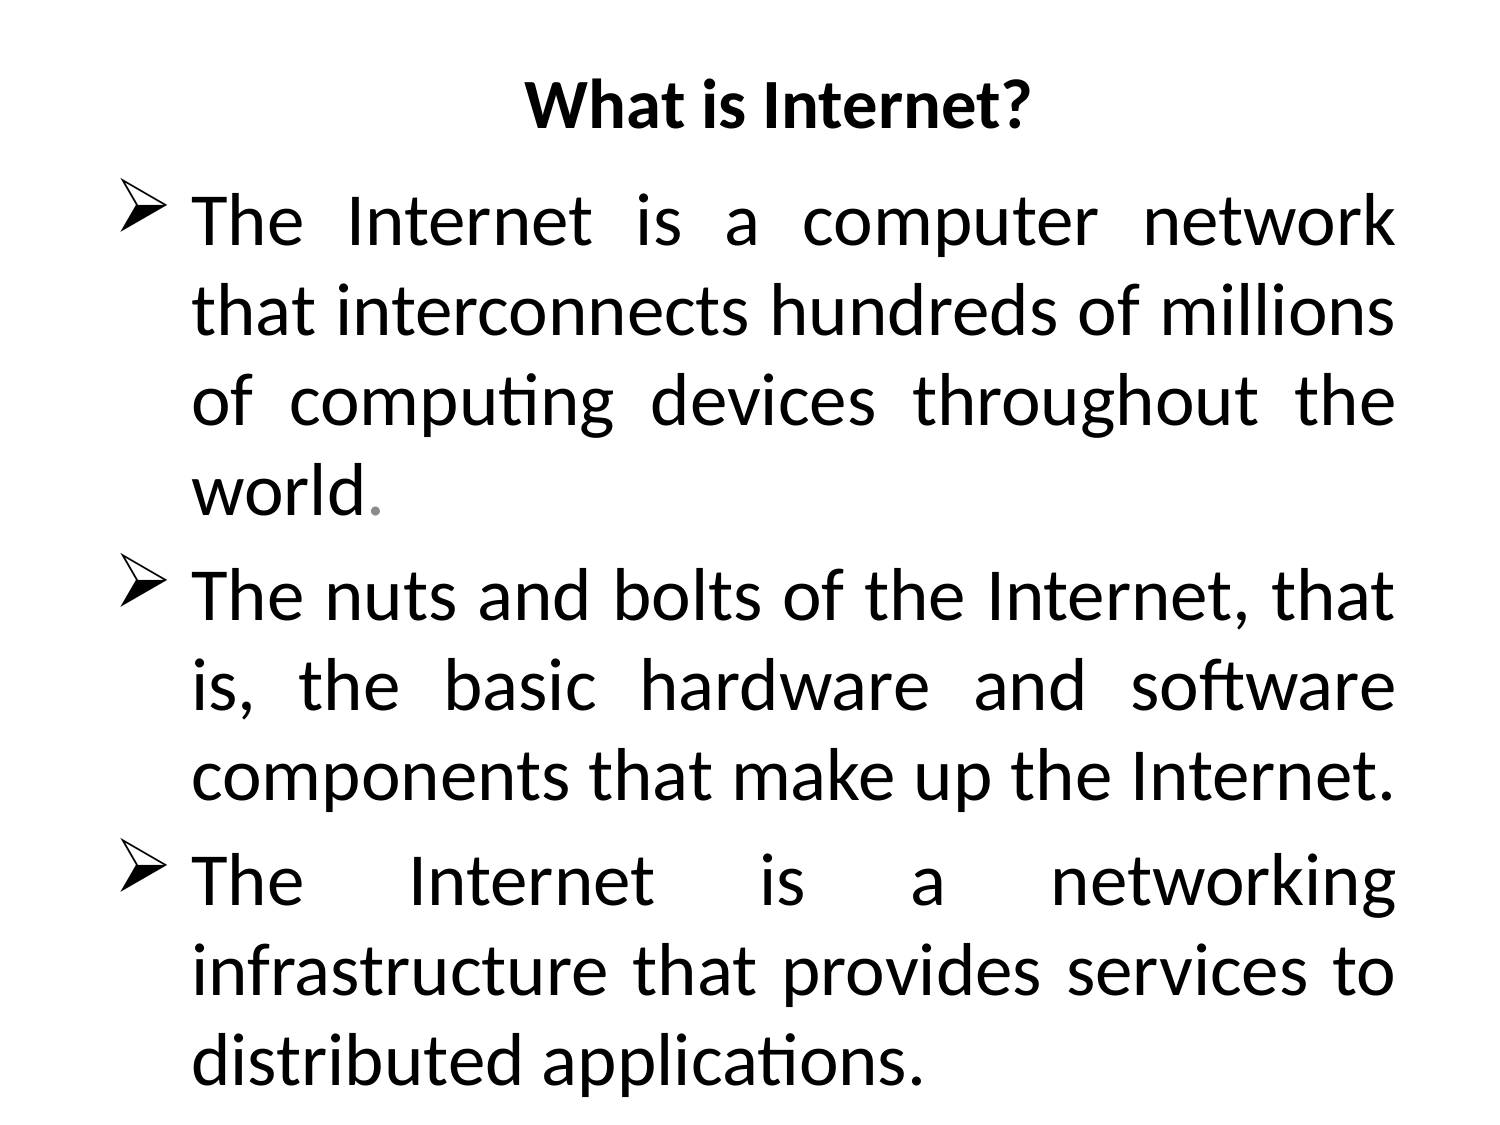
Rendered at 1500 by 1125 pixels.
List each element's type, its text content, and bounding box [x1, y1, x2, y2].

title What is Internet? [150, 50, 1425, 150]
subtitle The Internet is a computer network that interconnects hundreds of millions of computing devices throughout the world. The nuts and bolts of the Internet, that is, the basic hardware and software components that make up the Internet. The Internet is a networking infrastructure that provides services to distributed applications. [99, 162, 1413, 1063]
